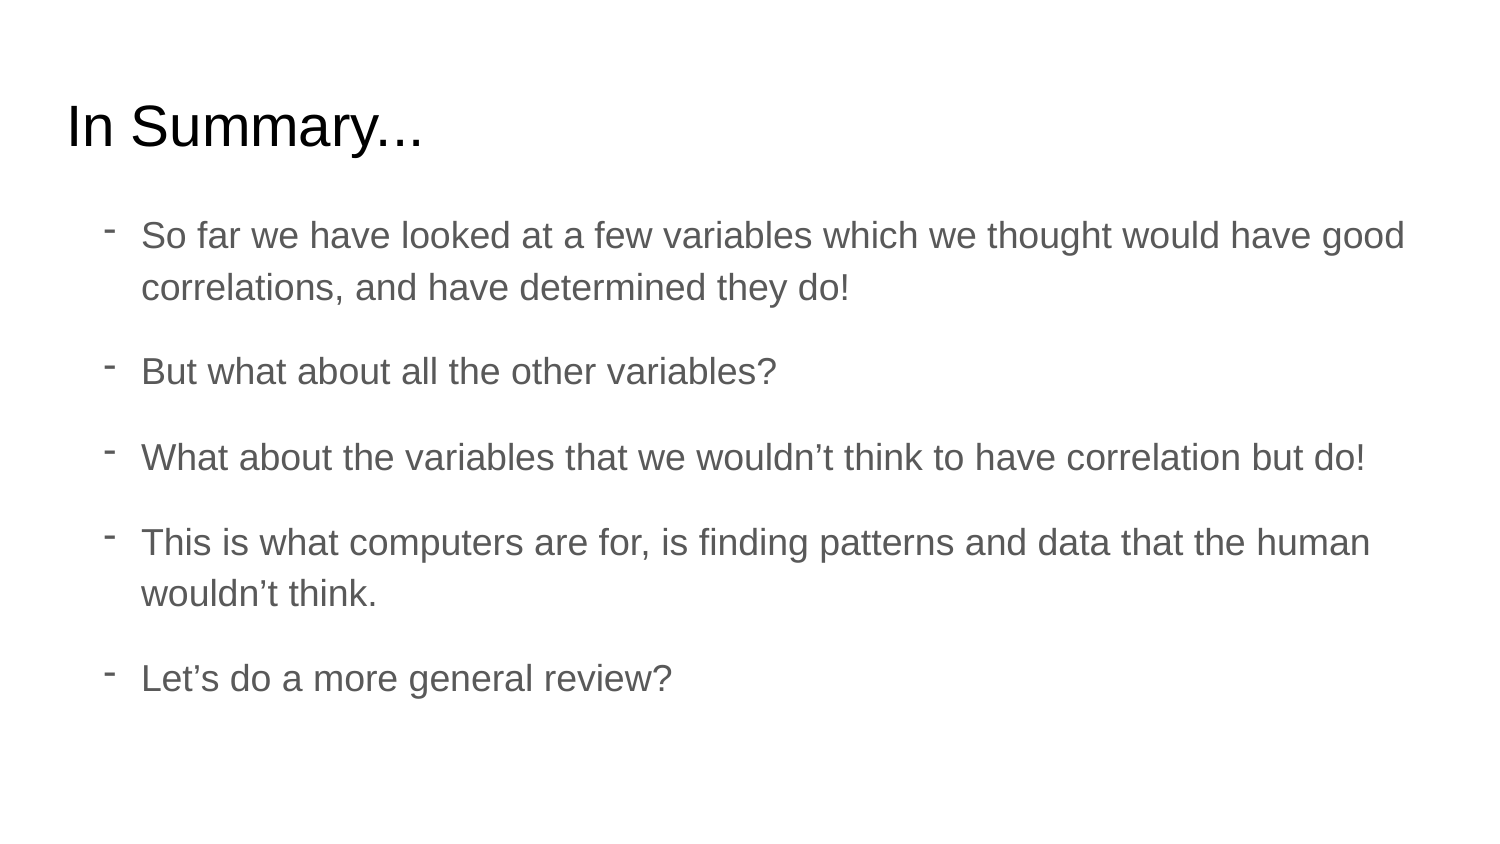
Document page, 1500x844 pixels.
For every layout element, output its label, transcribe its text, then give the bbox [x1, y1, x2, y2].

list So far we have looked at a few variables which we thought would have good correlations, and have determined they do! But what about all the other variables? What about the variables that we wouldn’t think to have correlation but do! This is what computers are for, is finding patterns and data that the human wouldn’t think. Let’s do a more general review? [51, 189, 1449, 750]
title In Summary... [51, 72, 1449, 167]
